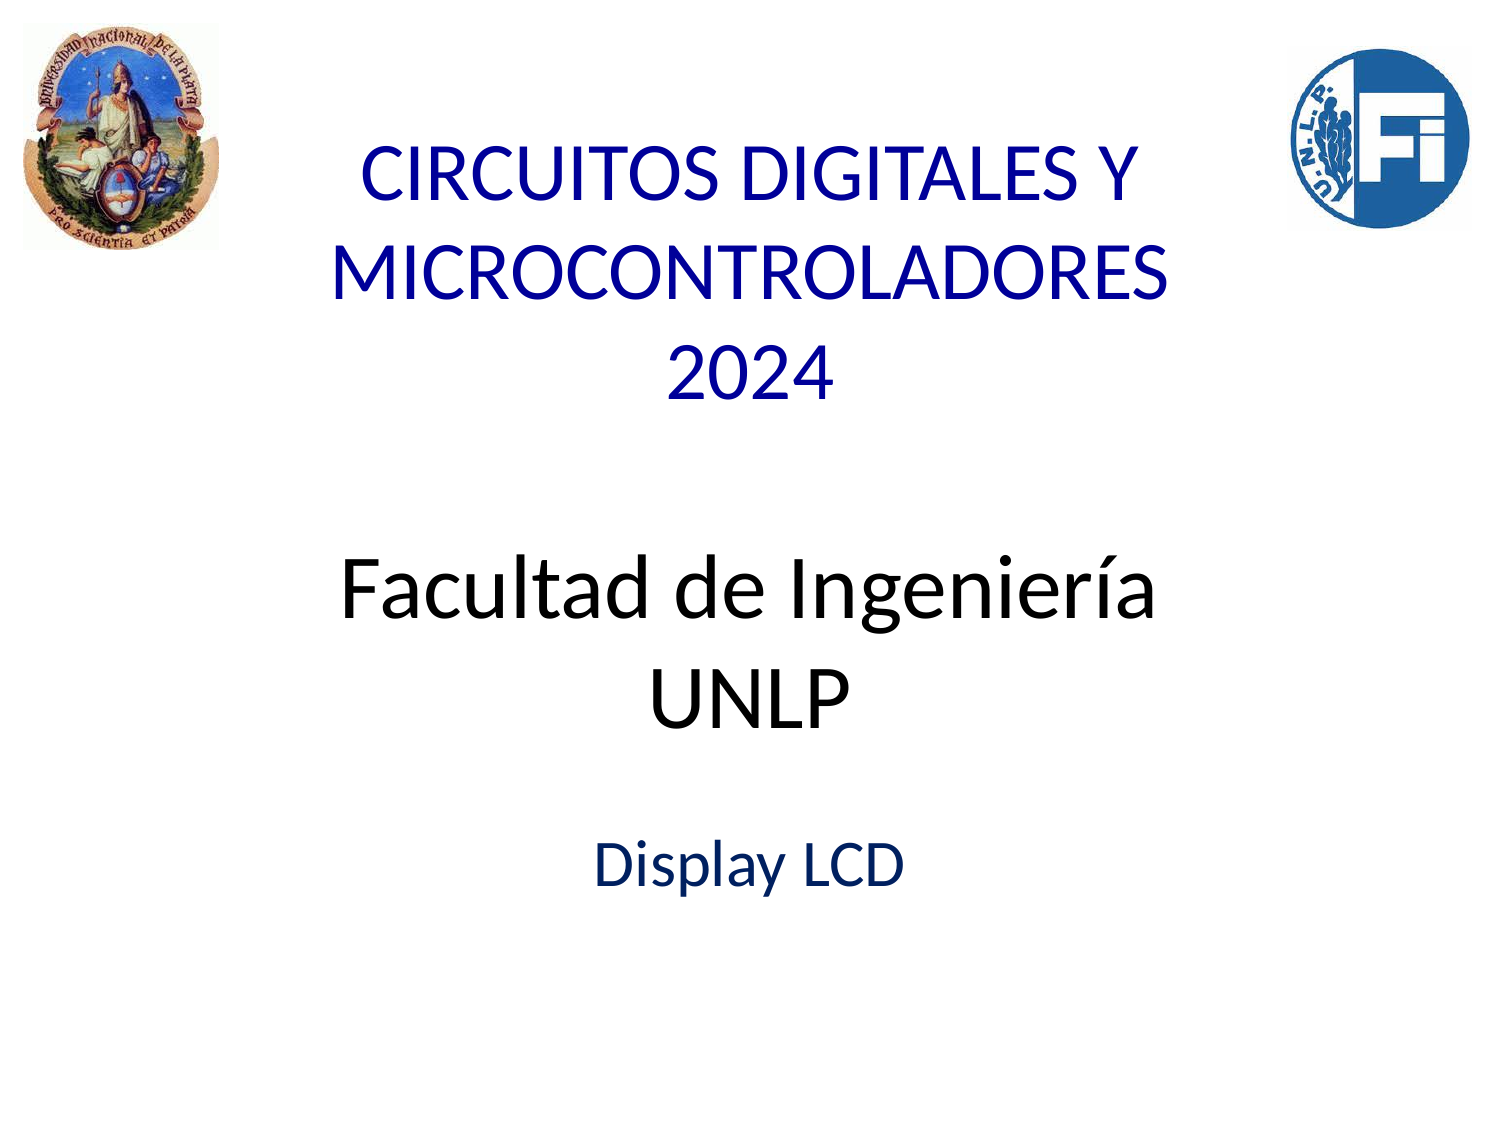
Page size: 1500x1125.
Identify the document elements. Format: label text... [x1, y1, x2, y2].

picture [23, 22, 219, 251]
picture [1287, 46, 1473, 231]
title CIRCUITOS DIGITALES Y MICROCONTROLADORES 2024 Facultad de Ingeniería UNLP [187, 99, 1313, 764]
subtitle Display LCD [187, 812, 1313, 1085]
